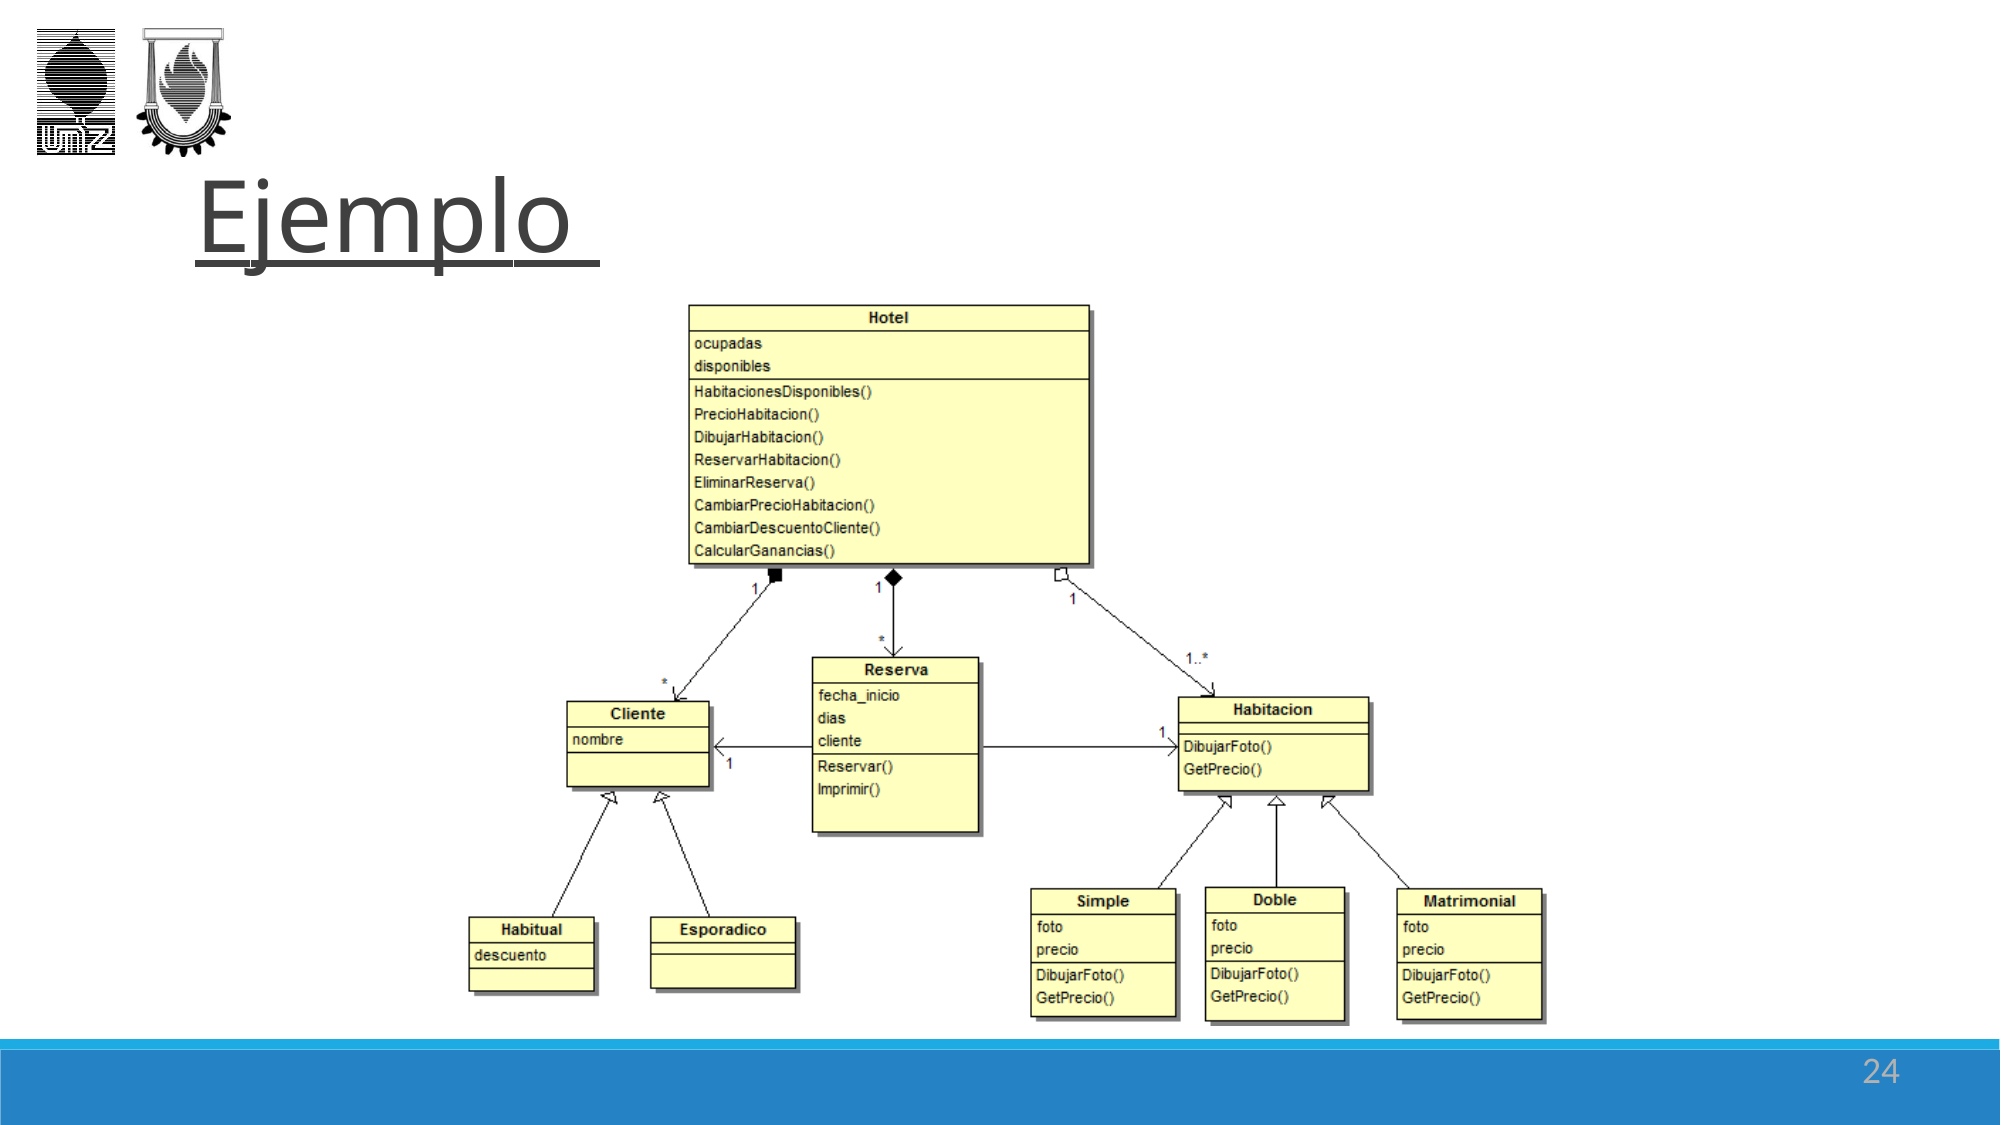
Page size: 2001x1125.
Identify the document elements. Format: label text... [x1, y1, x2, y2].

title Ejemplo [167, 50, 1833, 280]
text_box [463, 302, 1547, 1026]
picture [25, 23, 238, 163]
slide_number 24 [1440, 1046, 1900, 1103]
